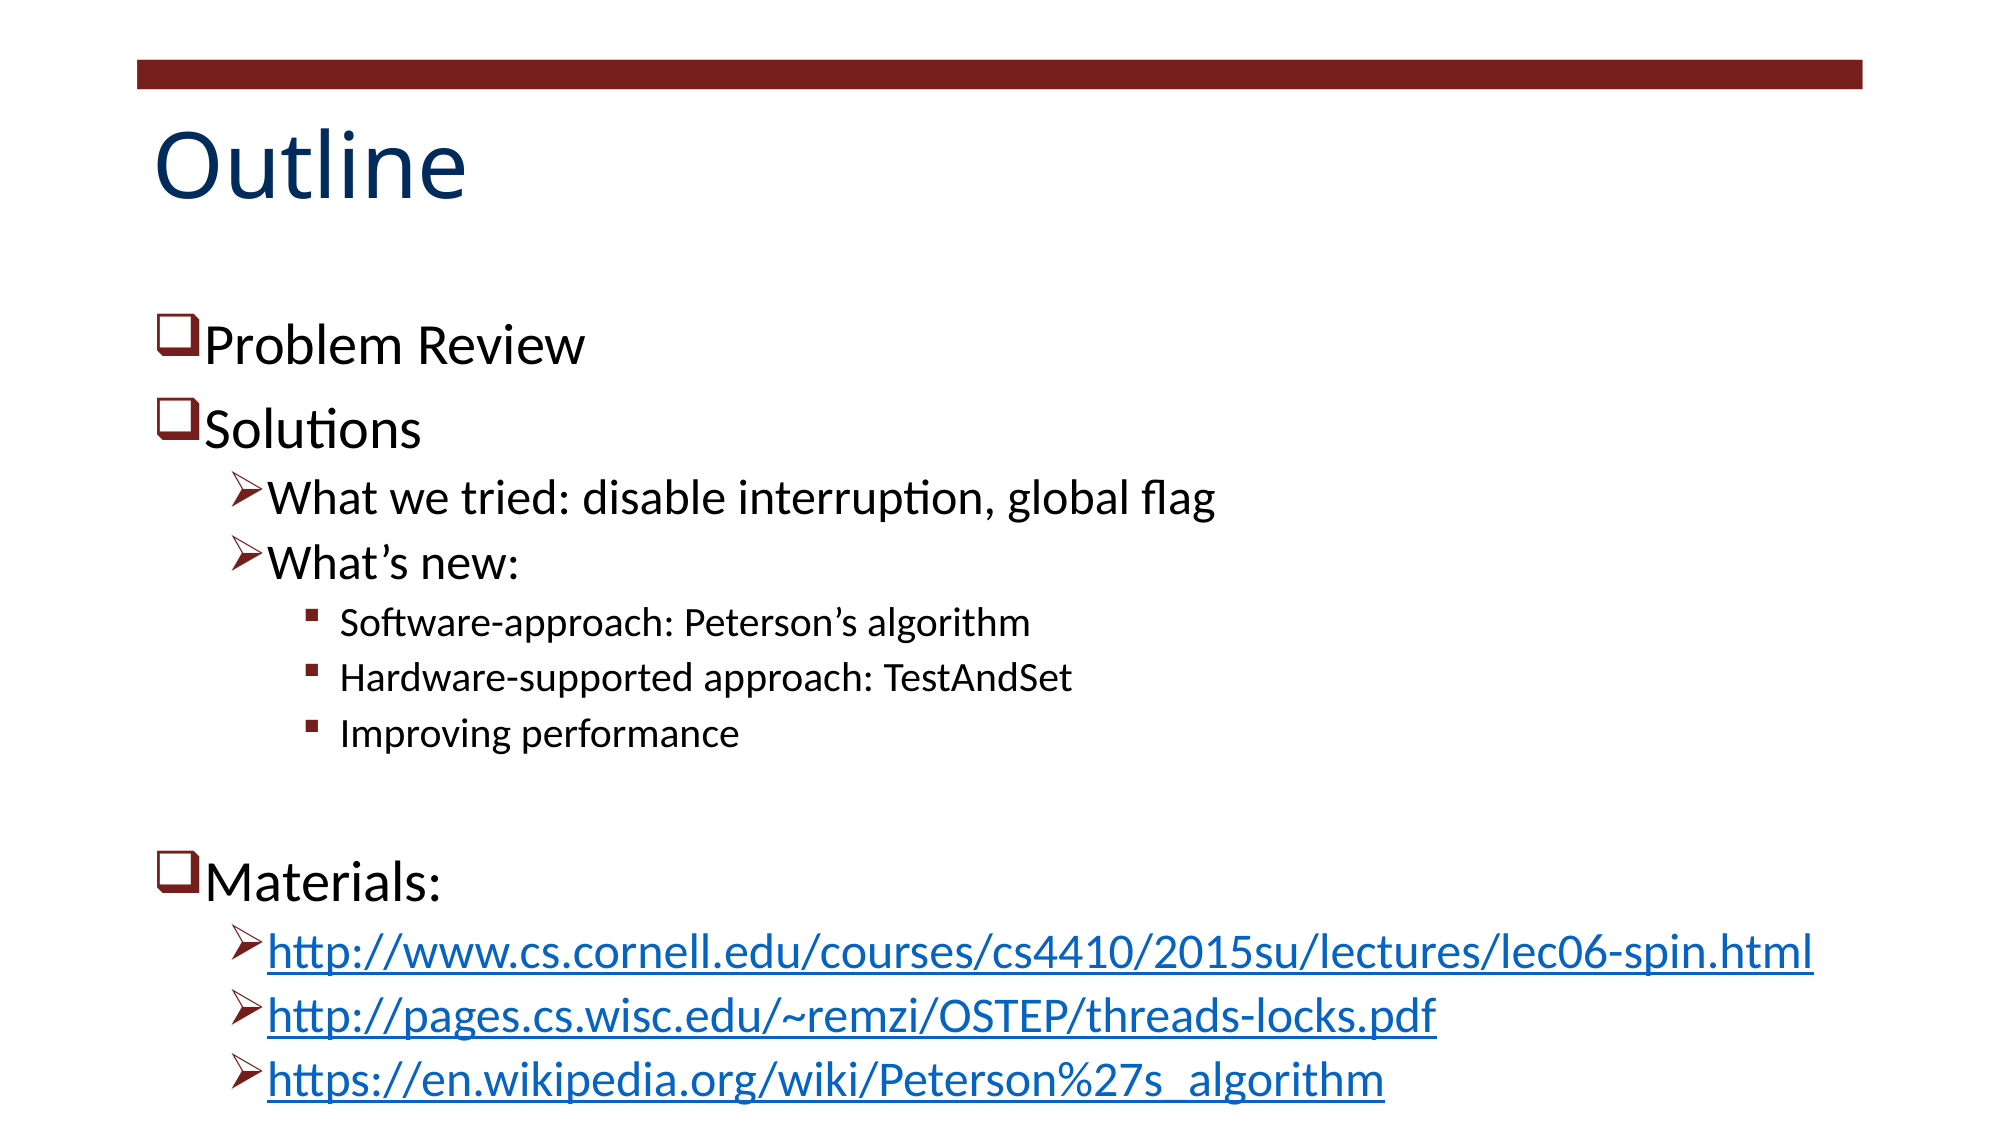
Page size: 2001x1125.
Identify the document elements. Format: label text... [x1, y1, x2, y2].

title Outline [137, 59, 1863, 278]
list Problem Review Solutions What we tried: disable interruption, global flag What’s new: Software-approach: Peterson’s algorithm Hardware-supported approach: TestAndSet Improving performance Materials: http://www.cs.cornell.edu/courses/cs4410/2015su/lectures/lec06-spin.html http://pages.cs.wisc.edu/~remzi/OSTEP/threads-locks.pdf https://en.wikipedia.org/wiki/Peterson%27s_algorithm [137, 299, 1863, 1103]
